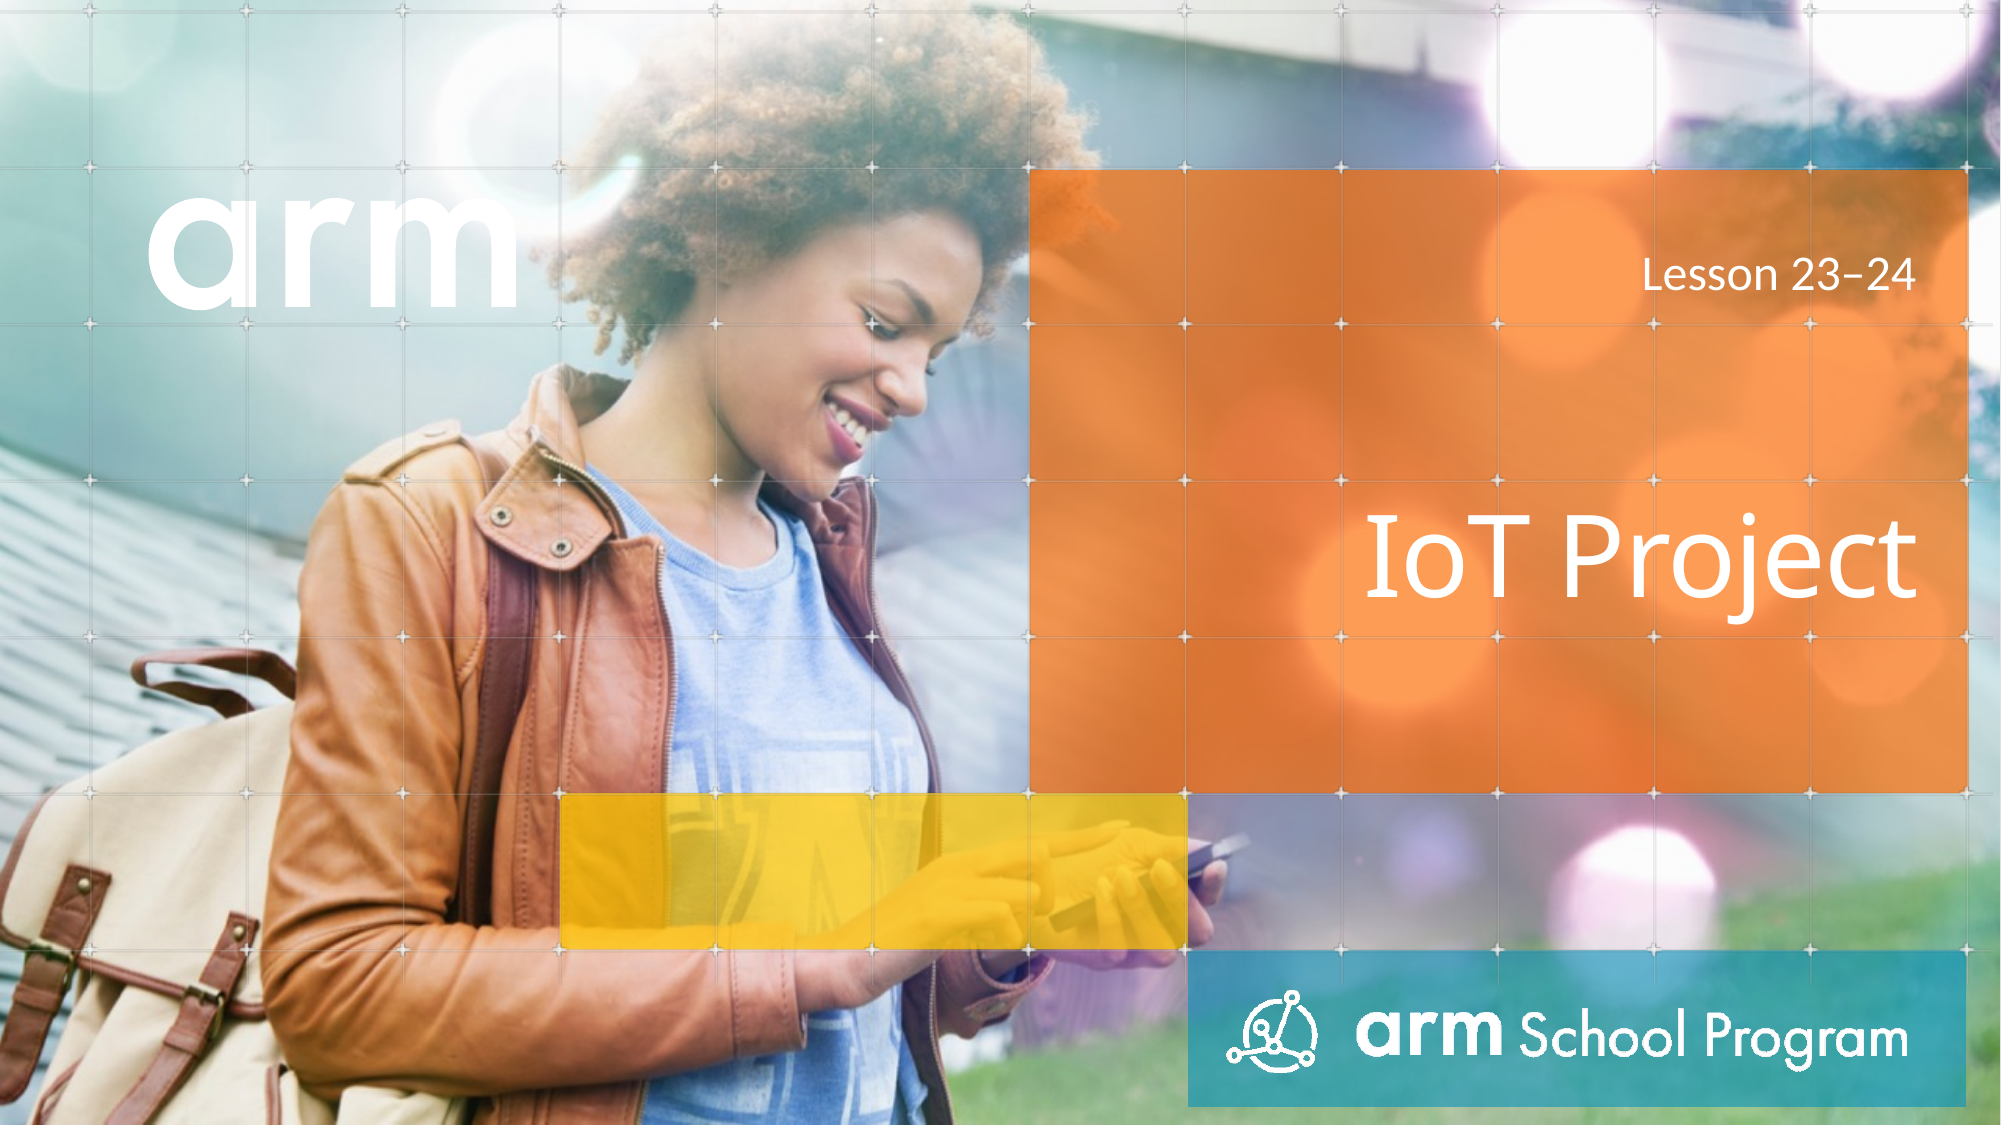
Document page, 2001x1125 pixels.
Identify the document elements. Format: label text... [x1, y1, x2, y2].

list Lesson 23–24 [1216, 240, 1917, 289]
picture [0, 0, 2001, 1125]
title IoT Project [1090, 434, 1919, 691]
